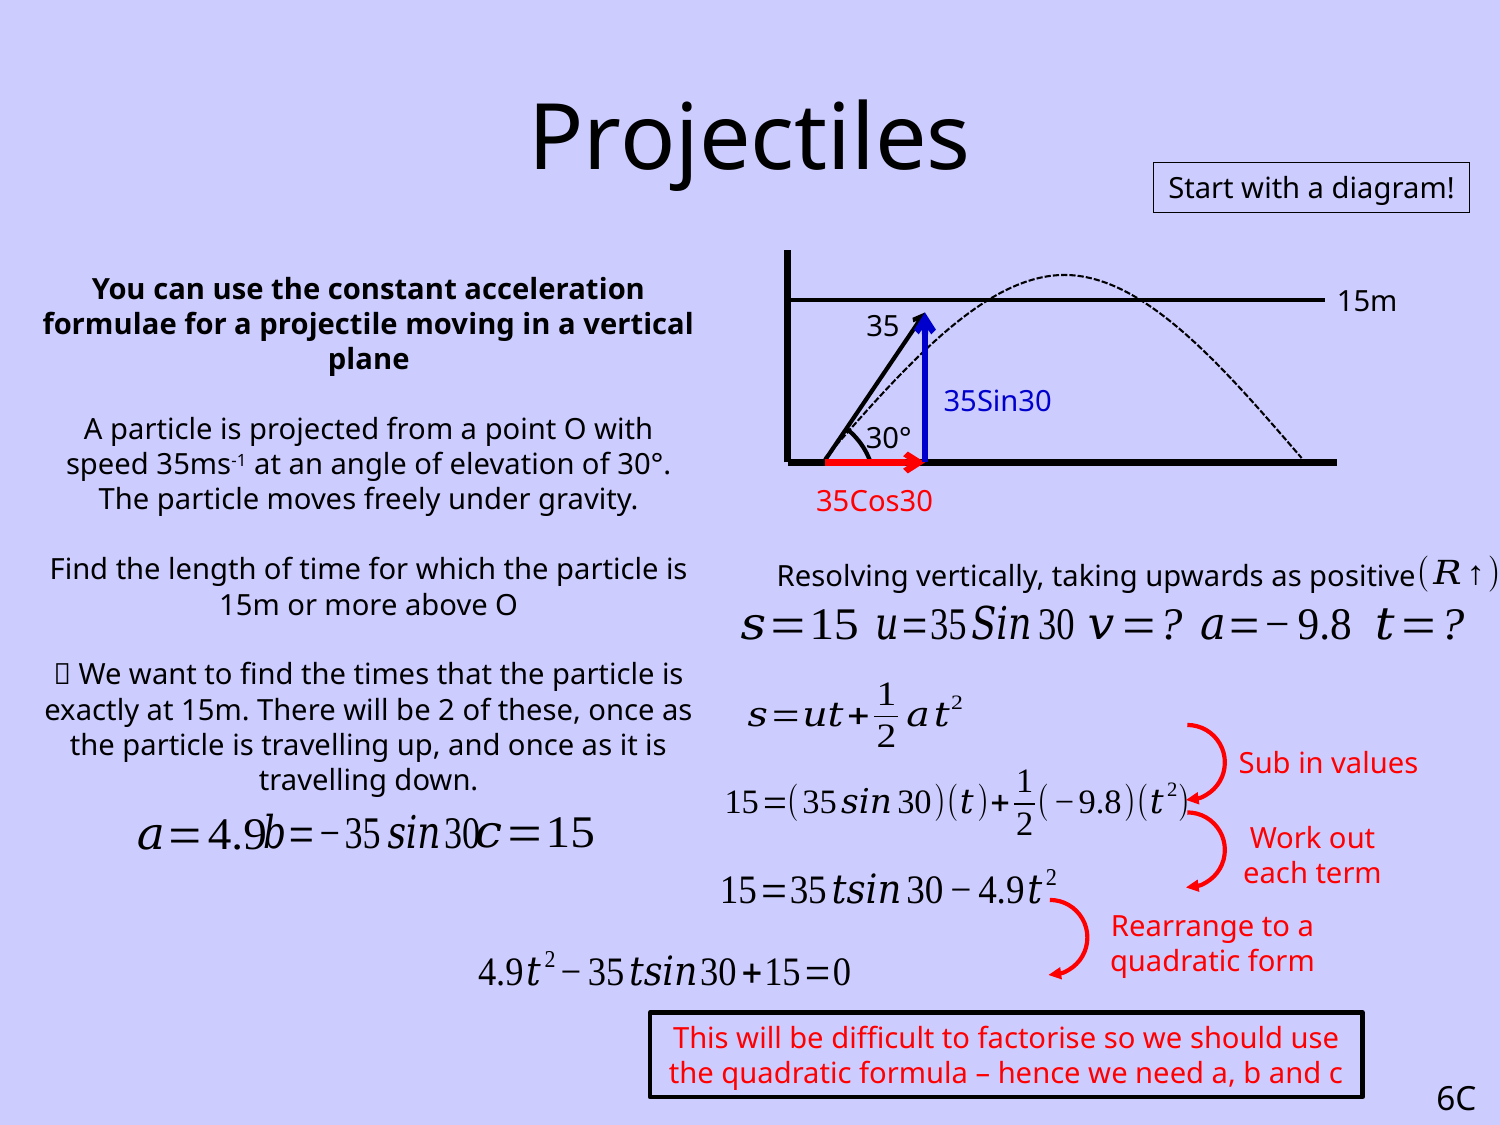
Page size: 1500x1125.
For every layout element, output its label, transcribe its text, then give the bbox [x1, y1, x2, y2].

text_box Work out each term [1212, 812, 1413, 898]
text_box Sub in values [1224, 737, 1434, 788]
text_box 15m [1322, 274, 1413, 325]
text_box Rearrange to a quadratic form [1087, 899, 1338, 985]
text_box 35 [851, 301, 915, 312]
text_box [1048, 899, 1087, 980]
list You can use the constant acceleration formulae for a projectile moving in a vertical plane A particle is projected from a point O with speed 35ms-1 at an angle of elevation of 30°. The particle moves freely under gravity. Find the length of time for which the particle is 15m or more above O  We want to find the times that the particle is exactly at 15m. There will be 2 of these, once as the particle is travelling up, and once as it is travelling down. [24, 262, 713, 1038]
text_box 35Cos30 [801, 474, 949, 525]
text_box Start with a diagram! [1397, 162, 1470, 213]
text_box [810, 463, 863, 474]
text_box Resolving vertically, taking upwards as positive [761, 549, 1431, 600]
text_box 6C [1412, 1074, 1500, 1125]
text_box [928, 302, 1303, 459]
text_box [990, 273, 1138, 298]
text_box [1186, 724, 1224, 805]
text_box [1186, 811, 1212, 892]
title Projectiles [103, 30, 1397, 249]
text_box 35Sin30 [928, 374, 1068, 425]
text_box This will be difficult to factorise so we should use the quadratic formula – hence we need a, b and c [650, 1012, 1363, 1098]
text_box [824, 312, 924, 461]
